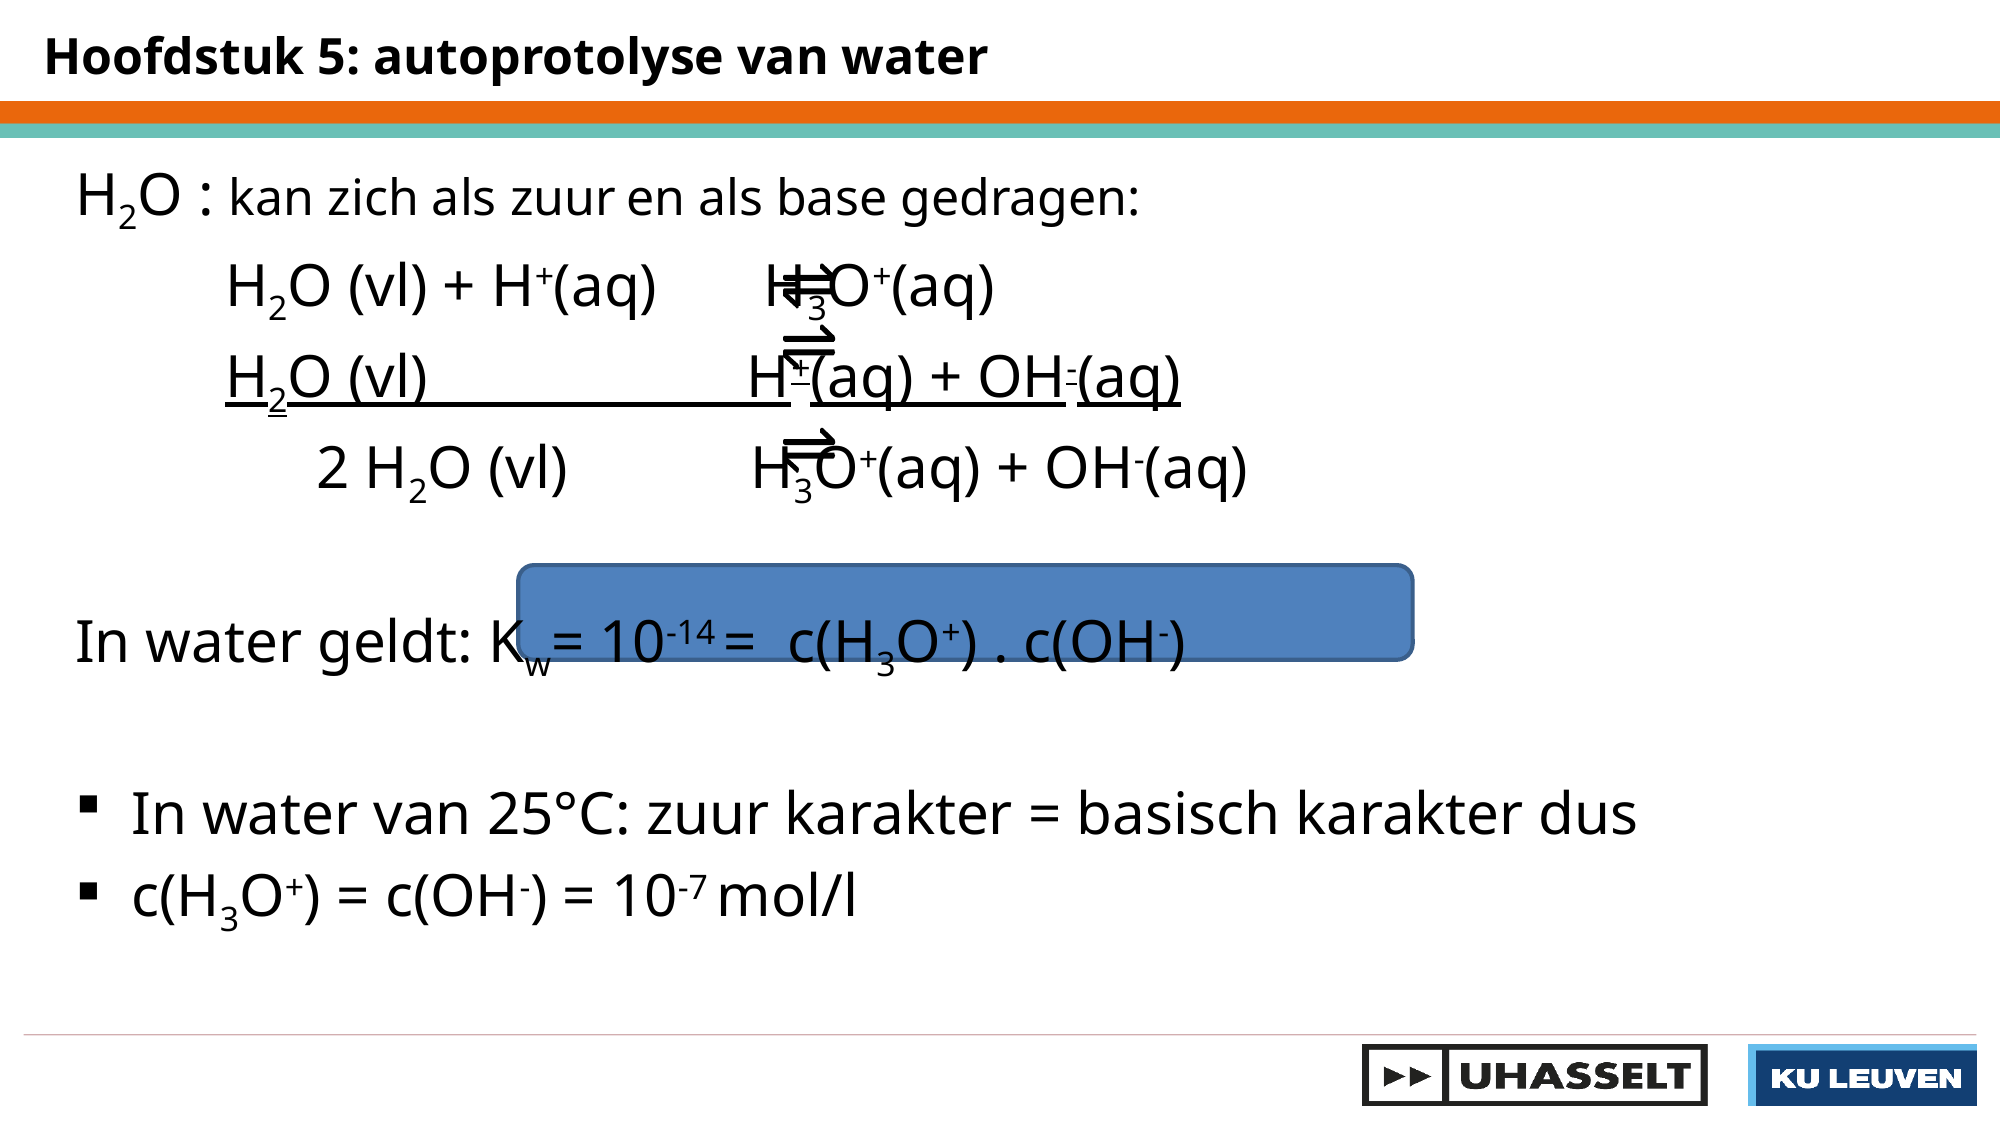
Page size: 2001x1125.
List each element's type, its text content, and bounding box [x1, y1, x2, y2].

title Hoofdstuk 5: autoprotolyse van water [28, 19, 1903, 91]
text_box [782, 339, 1699, 392]
picture [1362, 1044, 1977, 1106]
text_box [782, 404, 1699, 495]
list H2O : kan zich als zuur en als base gedragen: H2O (vl) + H+(aq) H3O+(aq) H2O (vl) H+(aq) + OH-(aq) 2 H2O (vl) H3O+(aq) + OH-(aq) In water geldt: Kw= 10-14 = c(H3O+) . c(OH-) In water van 25°C: zuur karakter = basisch karakter dus c(H3O+) = c(OH-) = 10-7 mol/l [60, 149, 1985, 1005]
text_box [782, 240, 1699, 331]
